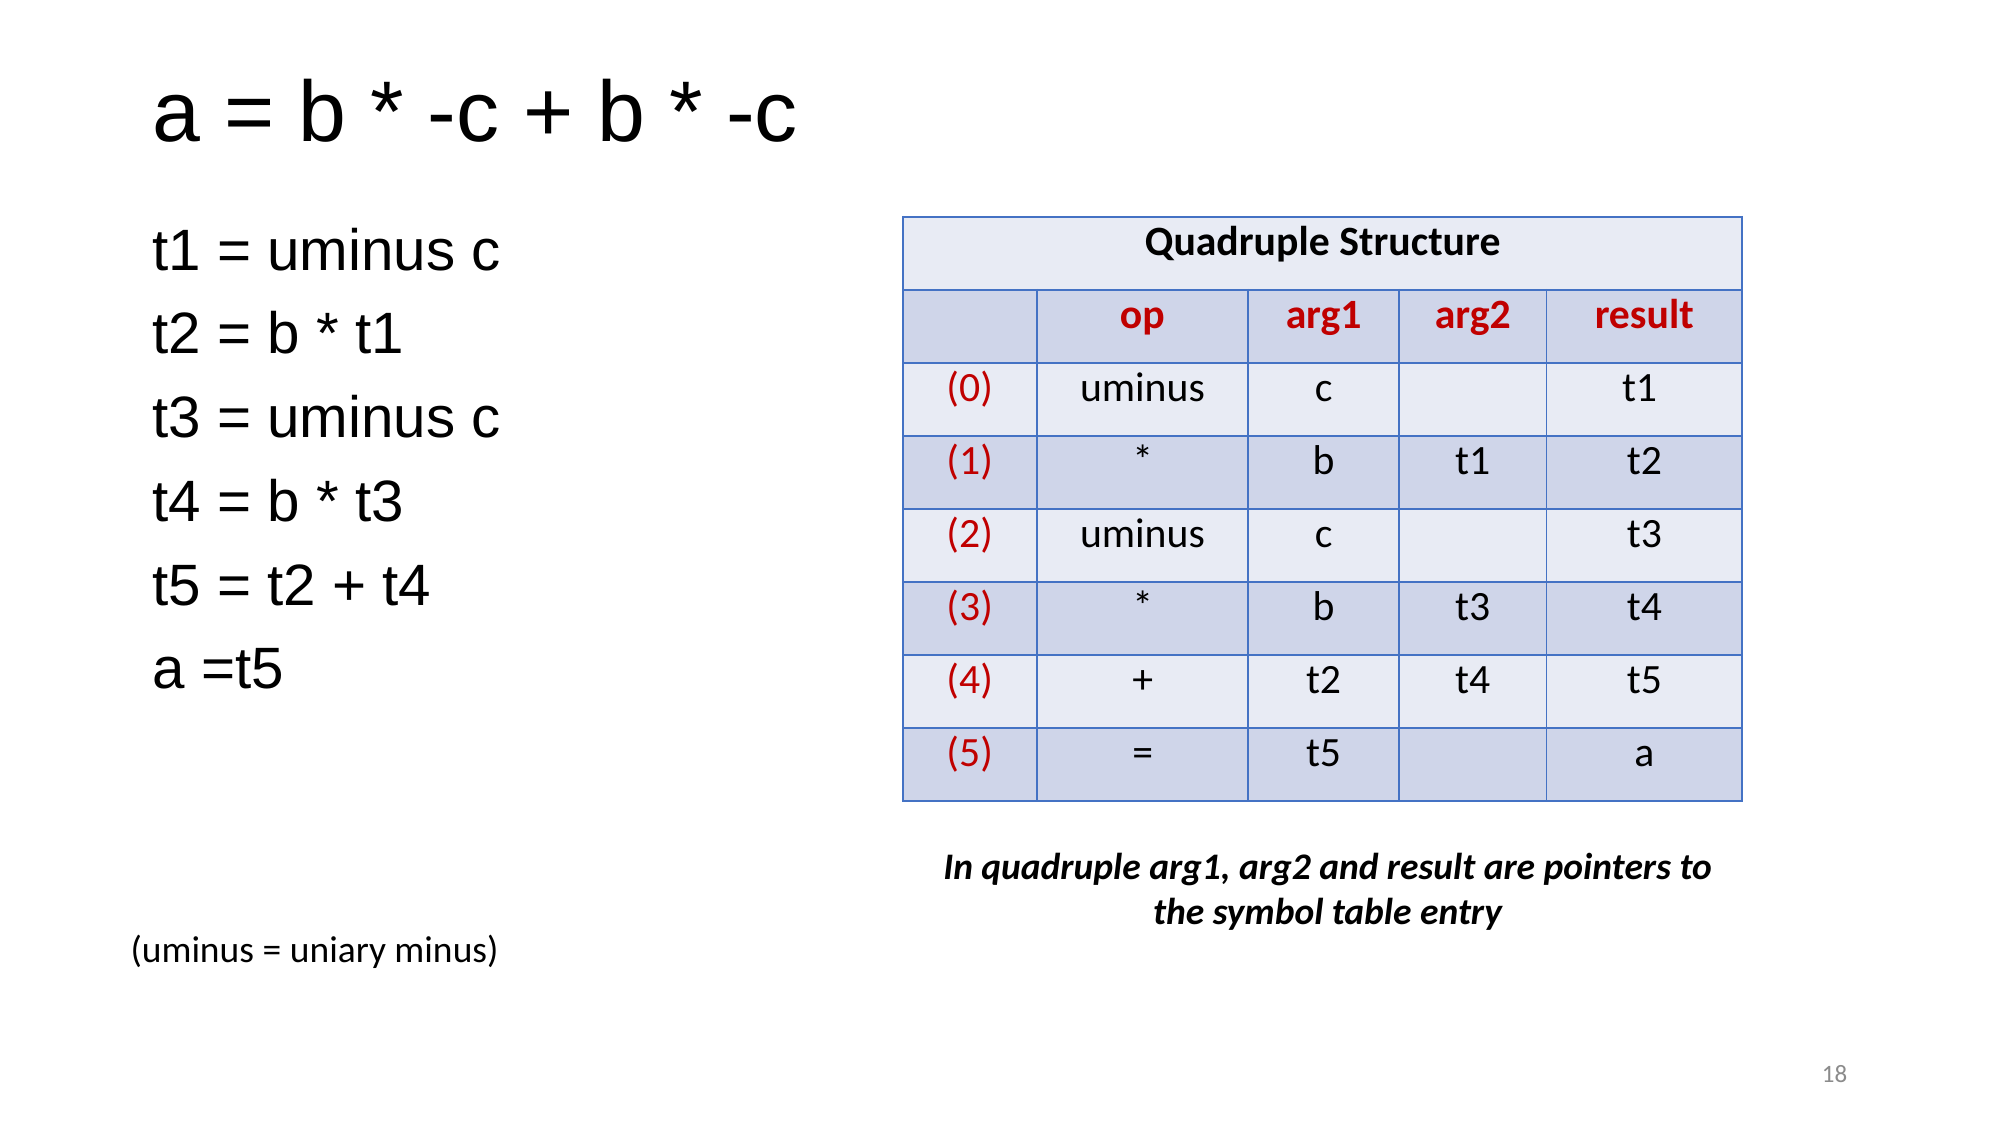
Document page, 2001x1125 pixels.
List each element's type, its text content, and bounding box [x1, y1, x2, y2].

table_cell result [1547, 291, 1741, 362]
table_cell c [1249, 364, 1398, 435]
list t1 = uminus c t2 = b * t1 t3 = uminus c t4 = b * t3 t5 = t2 + t4 a =t5 [137, 212, 1863, 1014]
table_cell (0) [904, 364, 1036, 435]
table_cell t5 [1547, 656, 1741, 727]
table_cell arg2 [1400, 291, 1546, 362]
table_cell b [1249, 437, 1398, 508]
table_cell = [1038, 729, 1247, 800]
table_cell [1400, 729, 1546, 800]
table_cell (2) [904, 510, 1036, 581]
table_cell t1 [1400, 437, 1546, 508]
text_box (uminus = uniary minus) [115, 917, 1117, 978]
table_header Quadruple Structure [904, 218, 1741, 289]
table_cell (1) [904, 437, 1036, 508]
table_cell t4 [1400, 656, 1546, 727]
table_cell uminus [1038, 510, 1247, 581]
table_cell (4) [904, 656, 1036, 727]
table_cell (5) [904, 729, 1036, 800]
text_box In quadruple arg1, arg2 and result are pointers to the symbol table entry [913, 834, 1743, 940]
slide_number 18 [1412, 1042, 1863, 1103]
table_cell t5 [1249, 729, 1398, 800]
table_cell uminus [1038, 364, 1247, 435]
table_cell t3 [1547, 510, 1741, 581]
table_cell t2 [1249, 656, 1398, 727]
table_cell t3 [1400, 583, 1546, 654]
table_cell t4 [1547, 583, 1741, 654]
table_cell a [1547, 729, 1741, 800]
title a = b * -c + b * -c [137, 59, 1863, 169]
table_cell t1 [1547, 364, 1741, 435]
table_cell * [1038, 437, 1247, 508]
table_cell [1400, 510, 1546, 581]
table_cell b [1249, 583, 1398, 654]
table_cell op [1038, 291, 1247, 362]
table_cell [904, 291, 1036, 362]
table_cell (3) [904, 583, 1036, 654]
table_cell [1400, 364, 1546, 435]
table_cell + [1038, 656, 1247, 727]
table_cell * [1038, 583, 1247, 654]
table_cell arg1 [1249, 291, 1398, 362]
table_cell t2 [1547, 437, 1741, 508]
table_cell c [1249, 510, 1398, 581]
